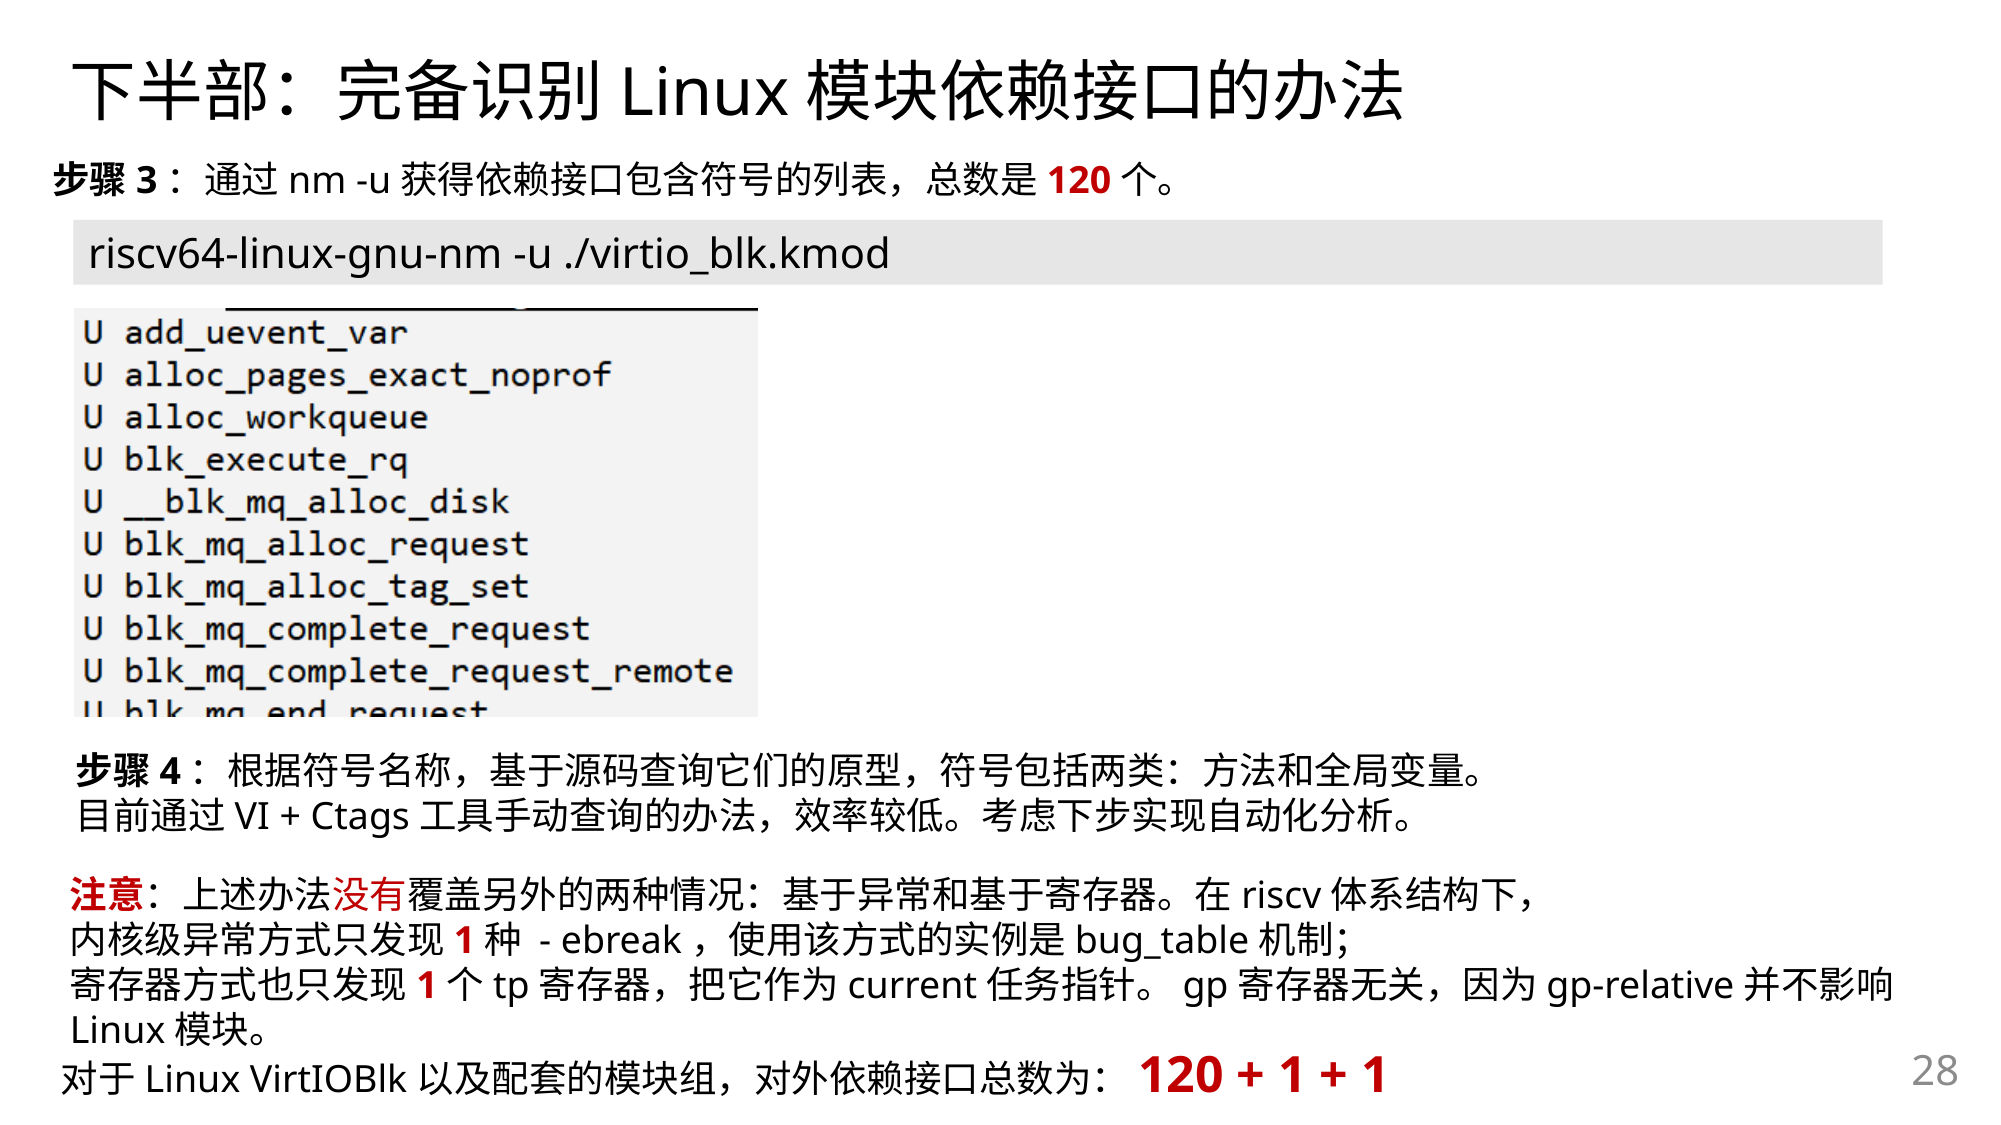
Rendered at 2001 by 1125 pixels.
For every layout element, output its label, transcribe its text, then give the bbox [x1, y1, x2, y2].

text_box 下半部：完备识别Linux模块依赖接口的办法 [54, 41, 1931, 136]
text_box riscv64-linux-gnu-nm -u ./virtio_blk.kmod [73, 219, 1883, 285]
text_box 步骤3：通过nm -u获得依赖接口包含符号的列表，总数是120个。 [37, 148, 1211, 209]
text_box 对于Linux VirtIOBlk以及配套的模块组，对外依赖接口总数为：120 + 1 + 1 [45, 1034, 1405, 1110]
picture [74, 308, 758, 717]
text_box 步骤4：根据符号名称，基于源码查询它们的原型，符号包括两类：方法和全局变量。 目前通过VI + Ctags工具手动查询的办法，效率较低。考虑下步实现自动化分析。 [60, 739, 1951, 845]
slide_number 28 [1524, 1059, 1975, 1103]
text_box 注意：上述办法没有覆盖另外的两种情况：基于异常和基于寄存器。在riscv体系结构下， 内核级异常方式只发现1种 - ebreak，使用该方式的实例是bug_table机制； 寄存器方式也只发现1个tp寄存器，把它作为current任务指针。gp寄存器无关，因为gp-relative并不影响Linux模块。 [54, 863, 1987, 1059]
